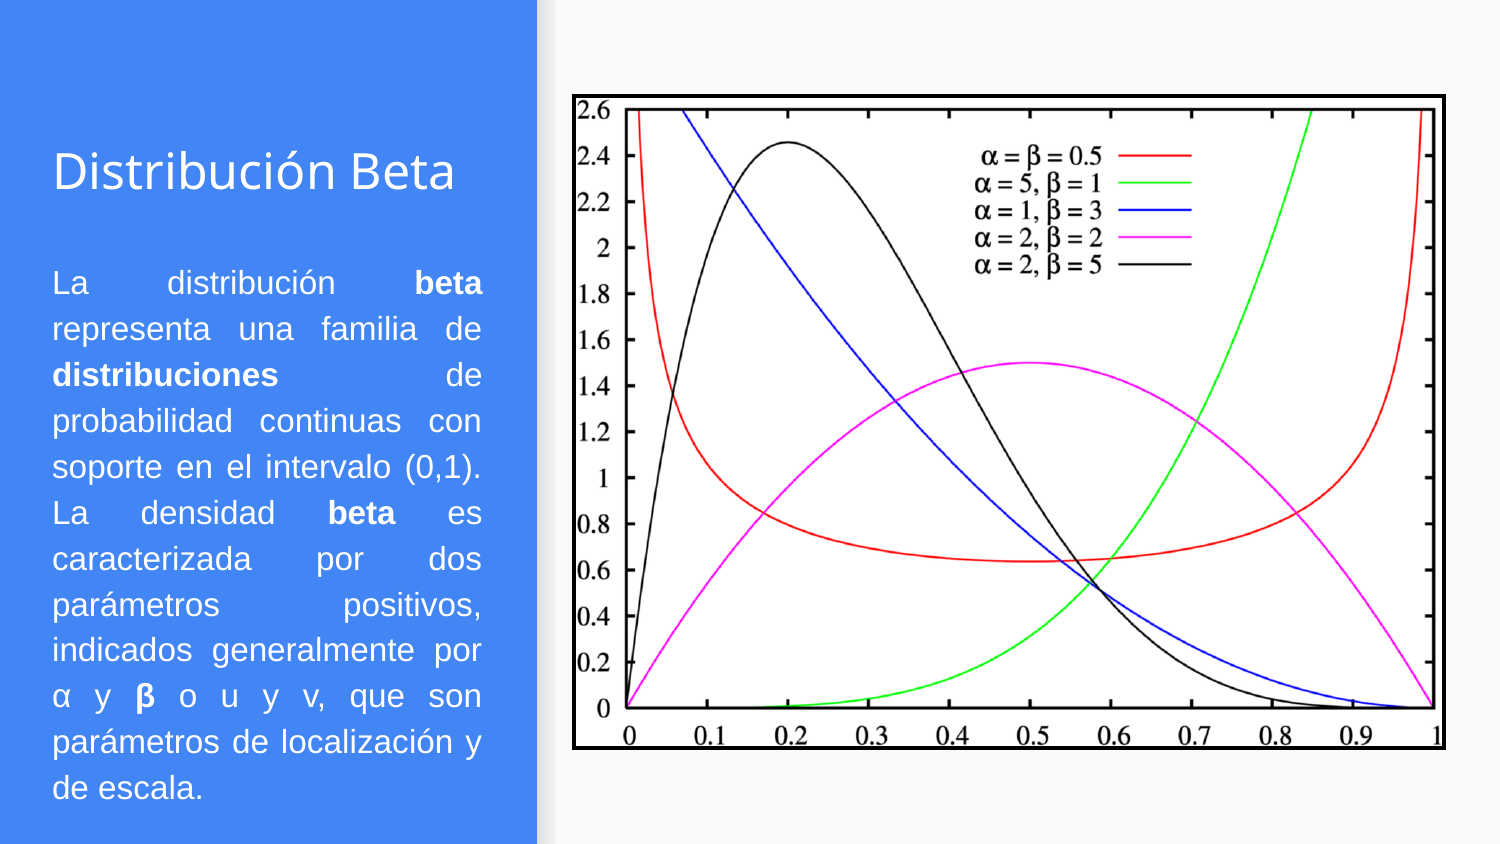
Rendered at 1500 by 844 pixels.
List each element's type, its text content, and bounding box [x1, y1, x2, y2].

picture [575, 97, 1442, 746]
title Distribución Beta [37, 58, 498, 216]
list La distribución beta representa una familia de distribuciones de probabilidad continuas con soporte en el intervalo (0,1). La densidad beta es caracterizada por dos parámetros positivos, indicados generalmente por α y β o u y v, que son parámetros de localización y de escala. [37, 240, 498, 760]
